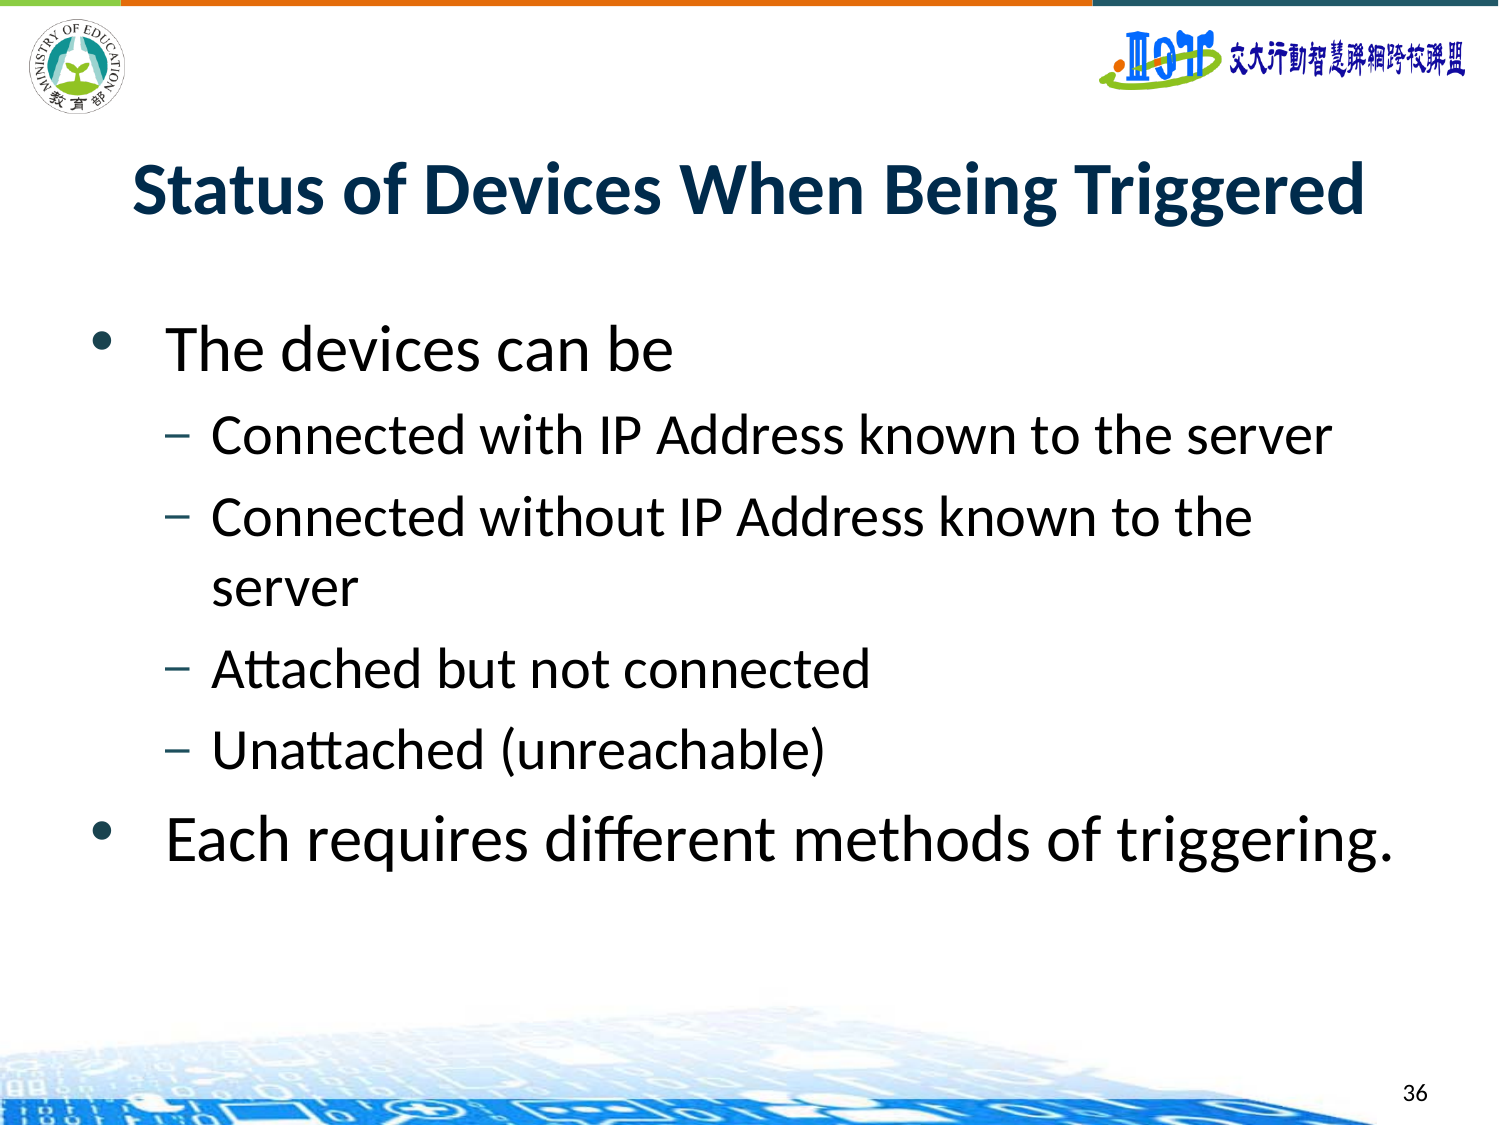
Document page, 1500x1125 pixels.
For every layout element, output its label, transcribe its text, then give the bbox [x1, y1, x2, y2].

picture [29, 19, 125, 114]
slide_number 36 [1387, 1069, 1484, 1125]
picture [0, 987, 1377, 1125]
list The devices can be Connected with IP Address known to the server Connected without IP Address known to the server Attached but not connected Unattached (unreachable) Each requires different methods of triggering. [75, 297, 1425, 1024]
title Status of Devices When Being Triggered [75, 101, 1425, 268]
picture [1099, 30, 1465, 90]
